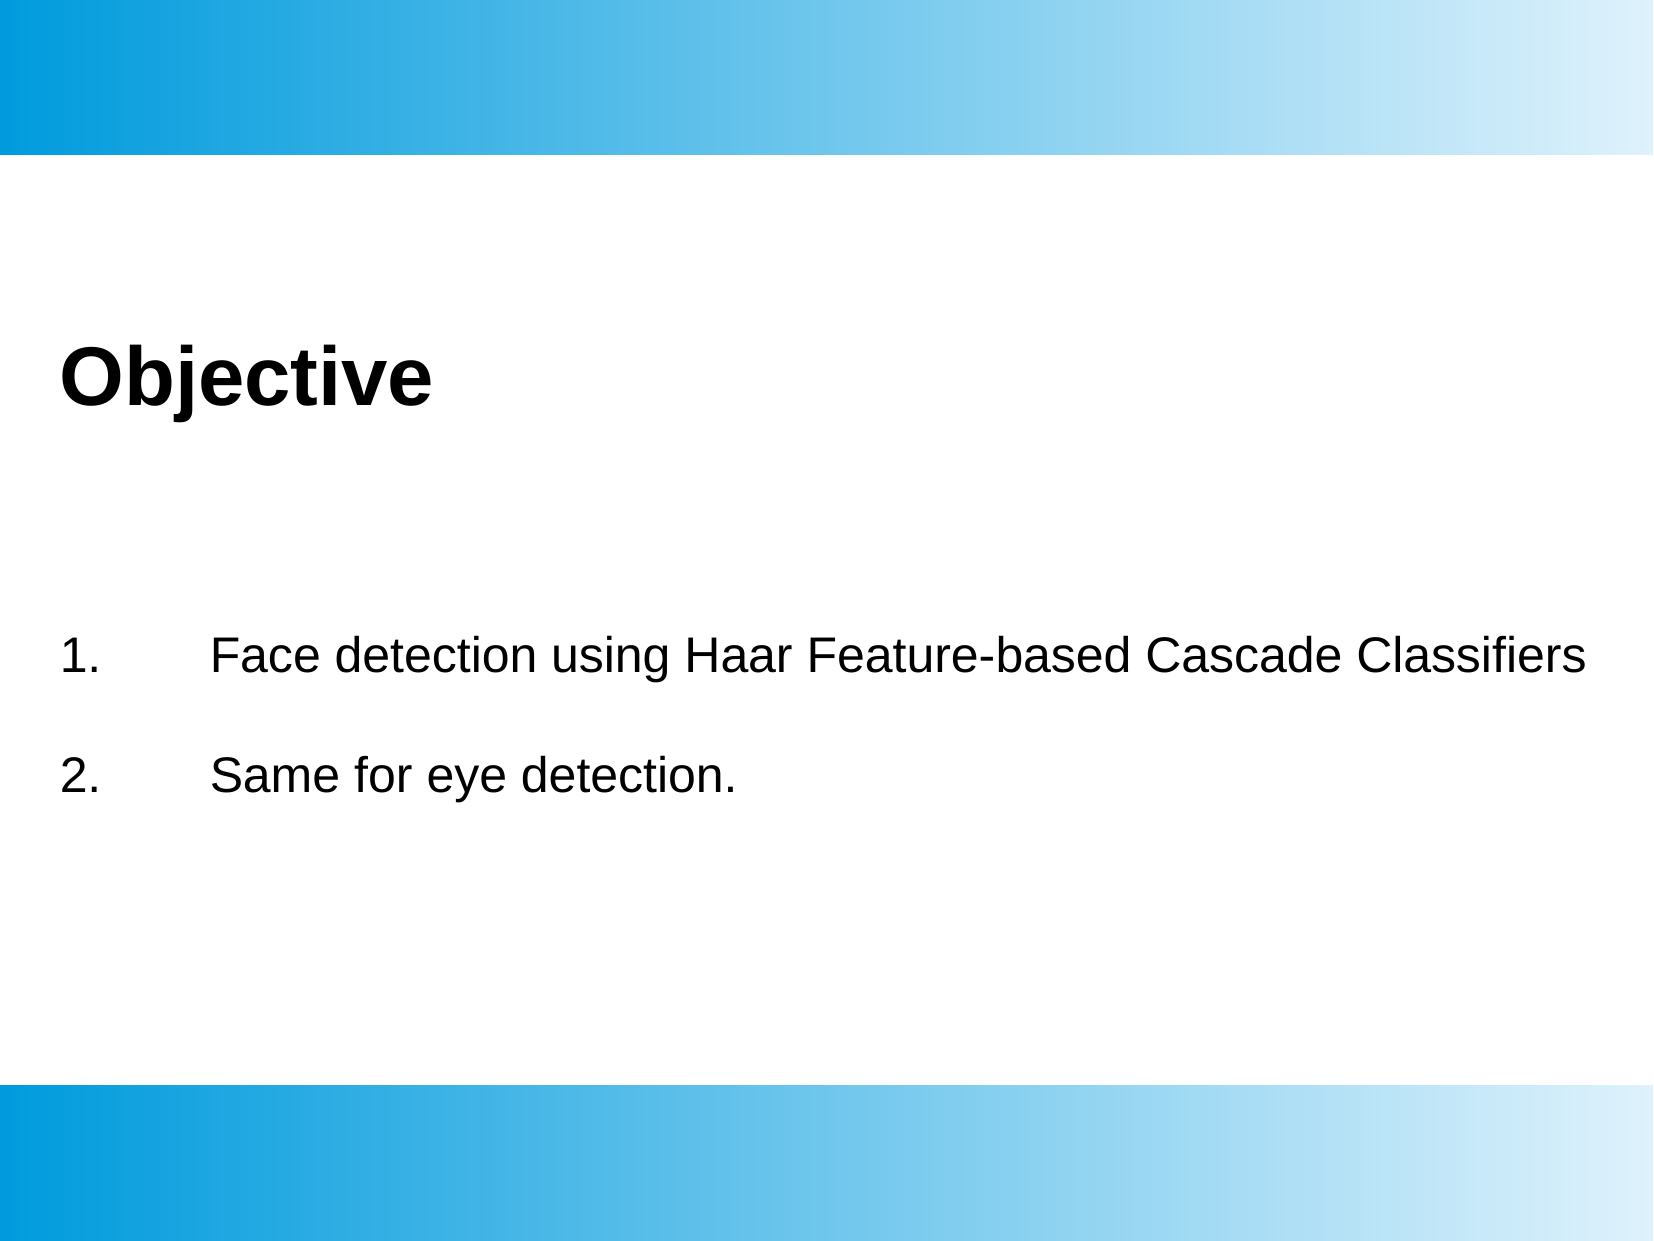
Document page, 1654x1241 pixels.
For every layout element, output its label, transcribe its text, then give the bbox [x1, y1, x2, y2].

text_box Objective 1. Face detection using Haar Feature-based Cascade Classifiers 2. Same for eye detection. [44, 314, 1605, 885]
